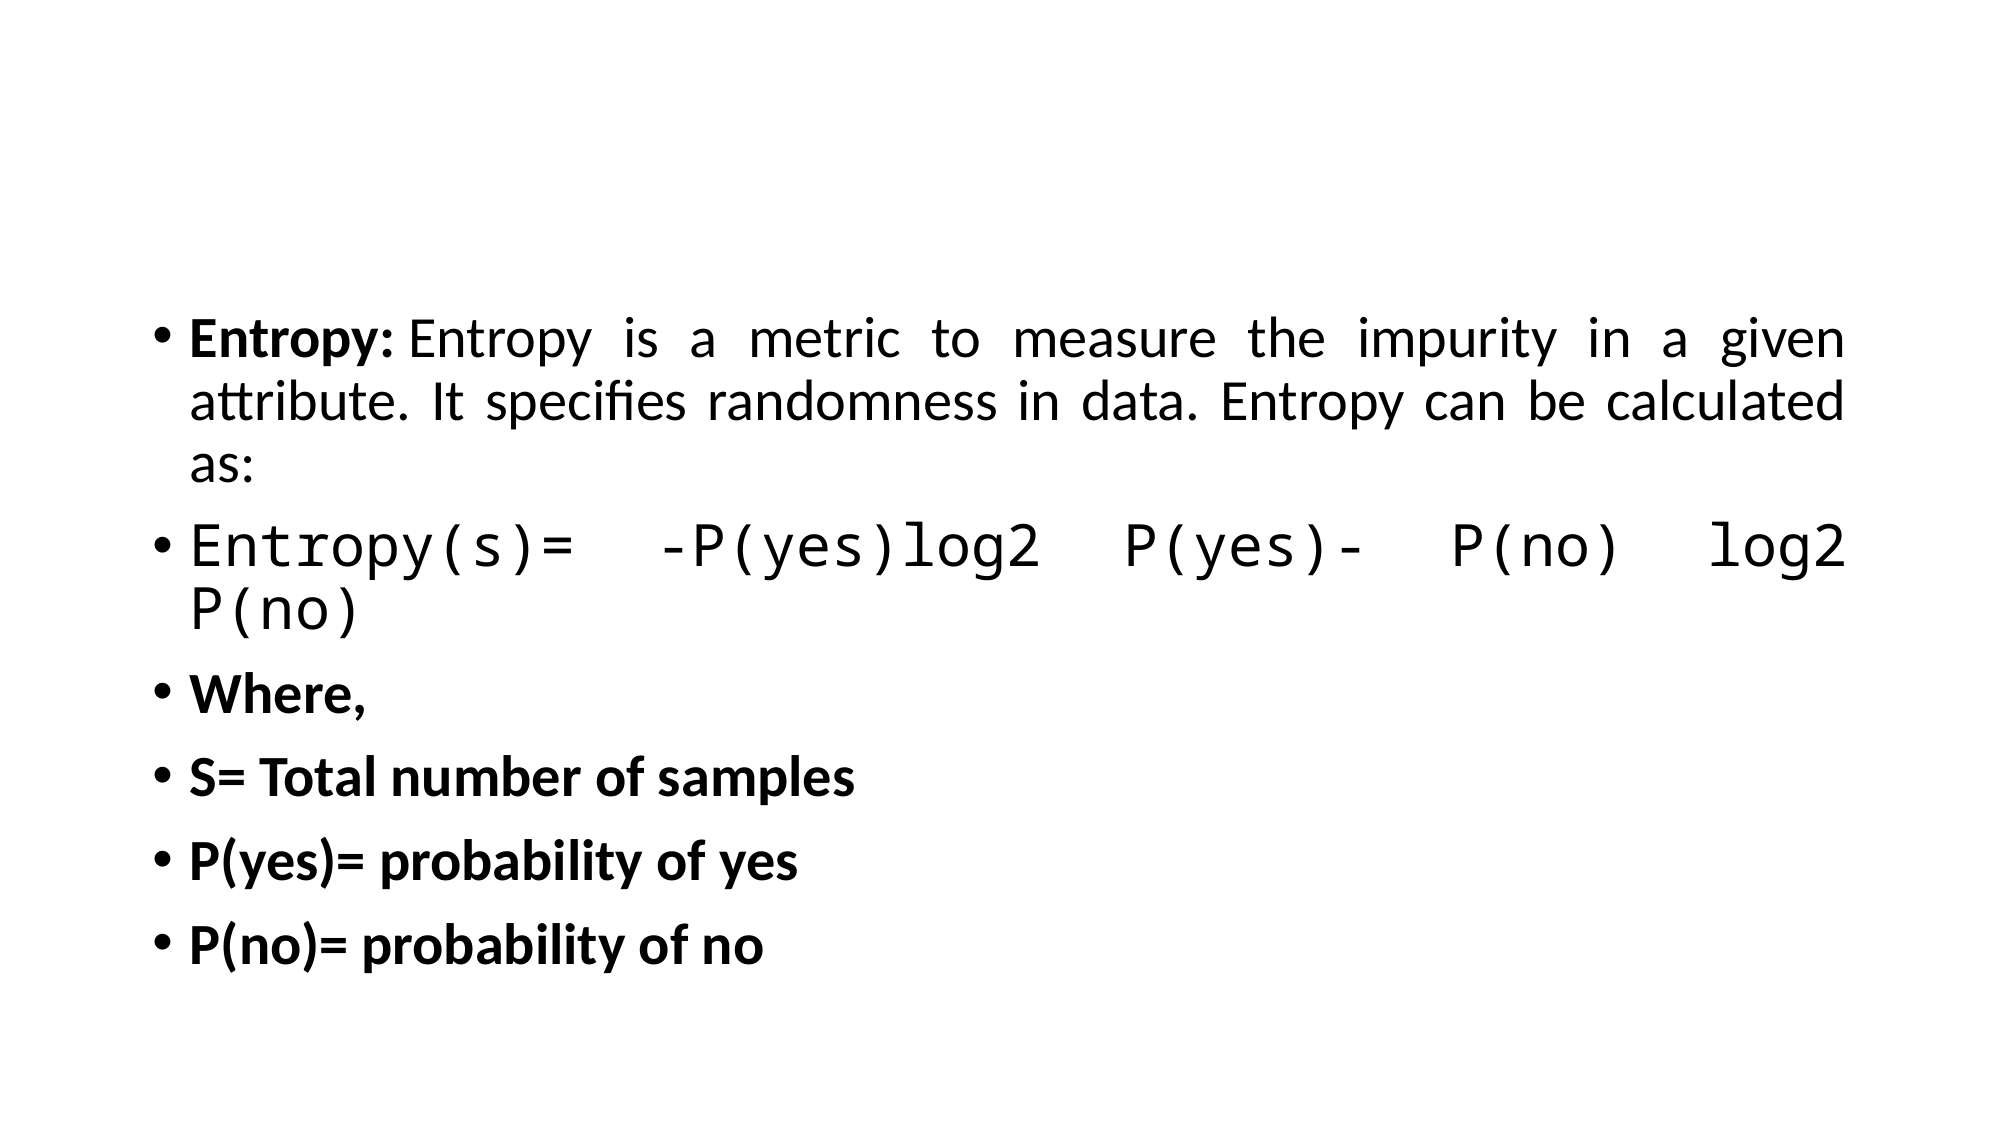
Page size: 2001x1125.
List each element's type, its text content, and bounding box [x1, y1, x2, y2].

list Entropy: Entropy is a metric to measure the impurity in a given attribute. It specifies randomness in data. Entropy can be calculated as: Entropy(s)= -P(yes)log2 P(yes)- P(no) log2 P(no) Where, S= Total number of samples P(yes)= probability of yes P(no)= probability of no [137, 299, 1863, 1014]
